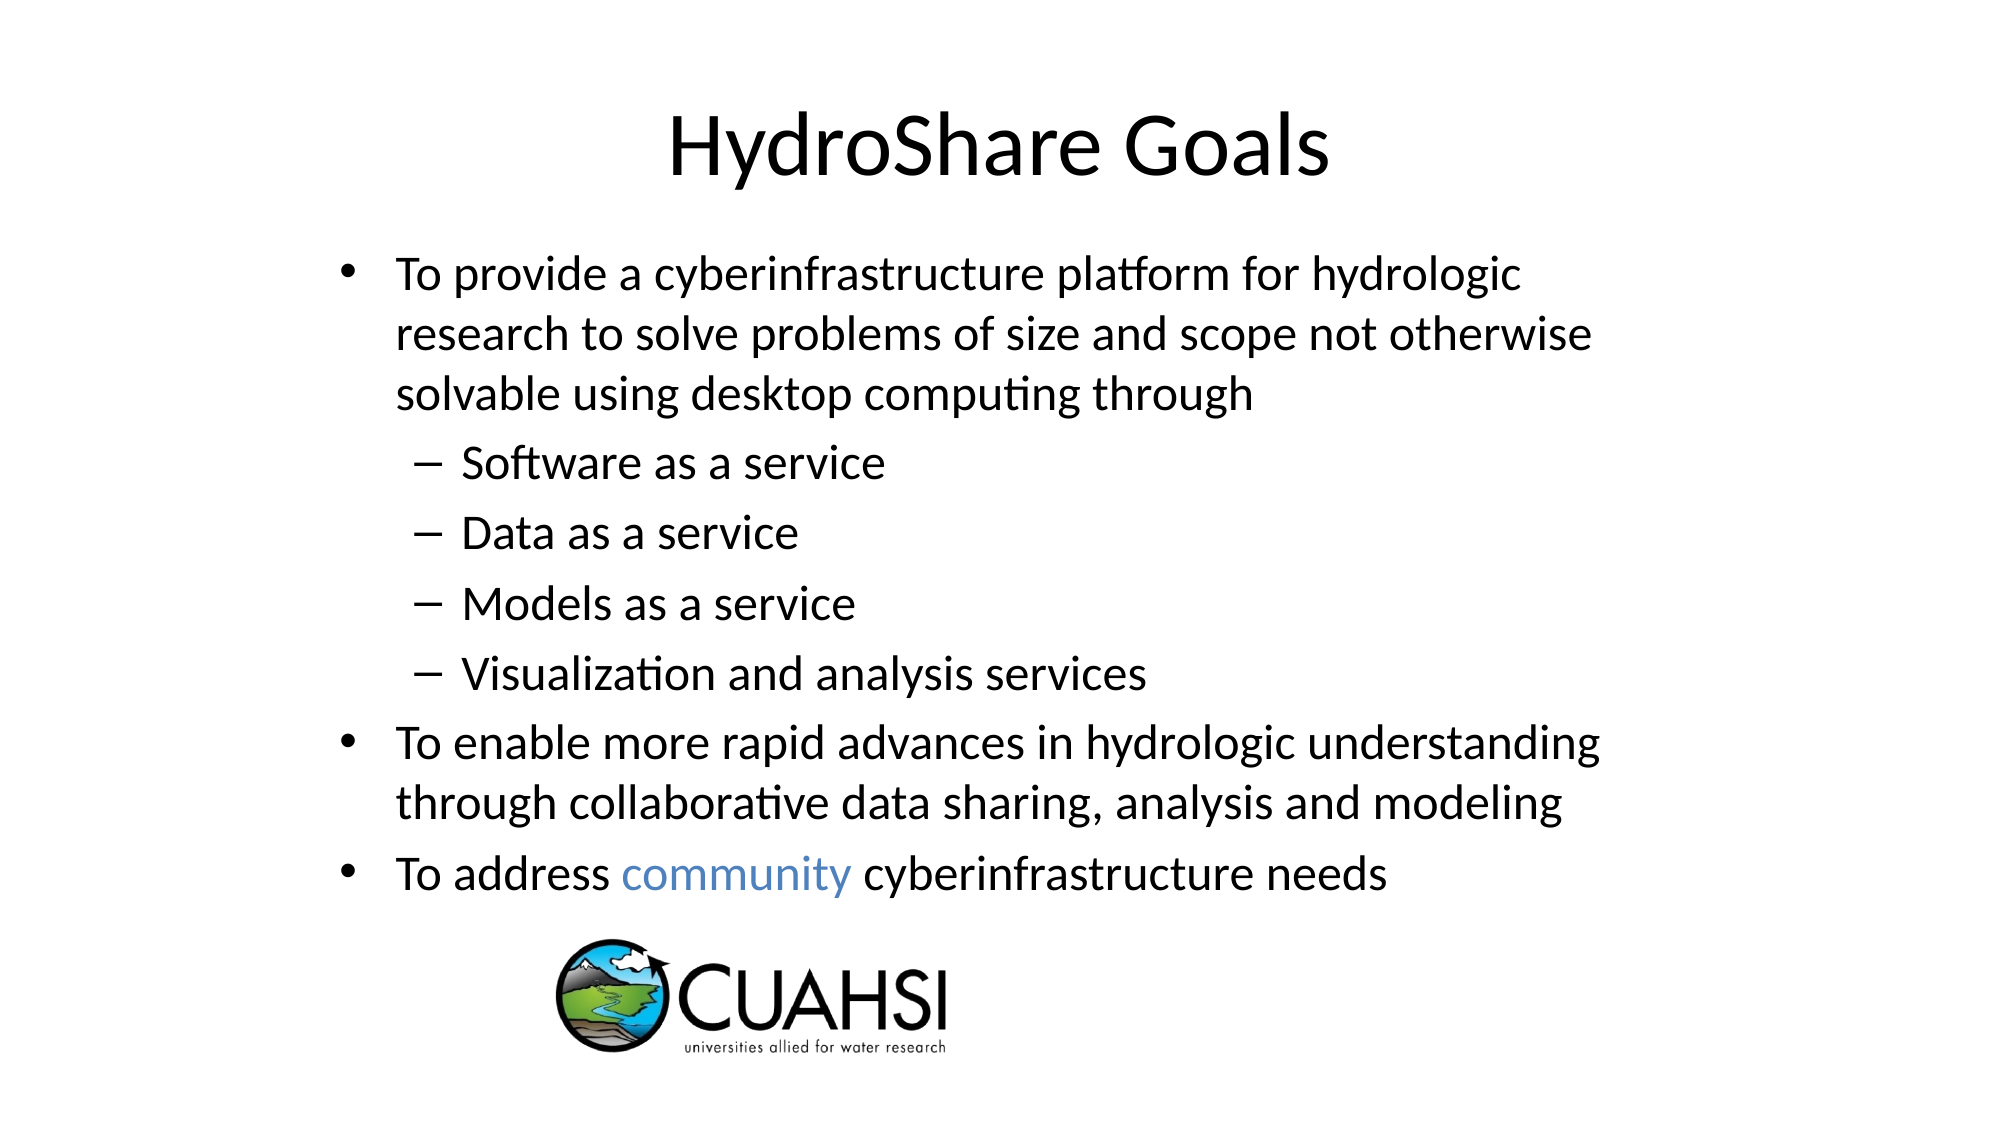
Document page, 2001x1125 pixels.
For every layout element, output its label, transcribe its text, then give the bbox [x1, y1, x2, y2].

list To provide a cyberinfrastructure platform for hydrologic research to solve problems of size and scope not otherwise solvable using desktop computing through Software as a service Data as a service Models as a service Visualization and analysis services To enable more rapid advances in hydrologic understanding through collaborative data sharing, analysis and modeling To address community cyberinfrastructure needs [324, 232, 1675, 1025]
picture [549, 912, 961, 1099]
title HydroShare Goals [99, 45, 1900, 233]
